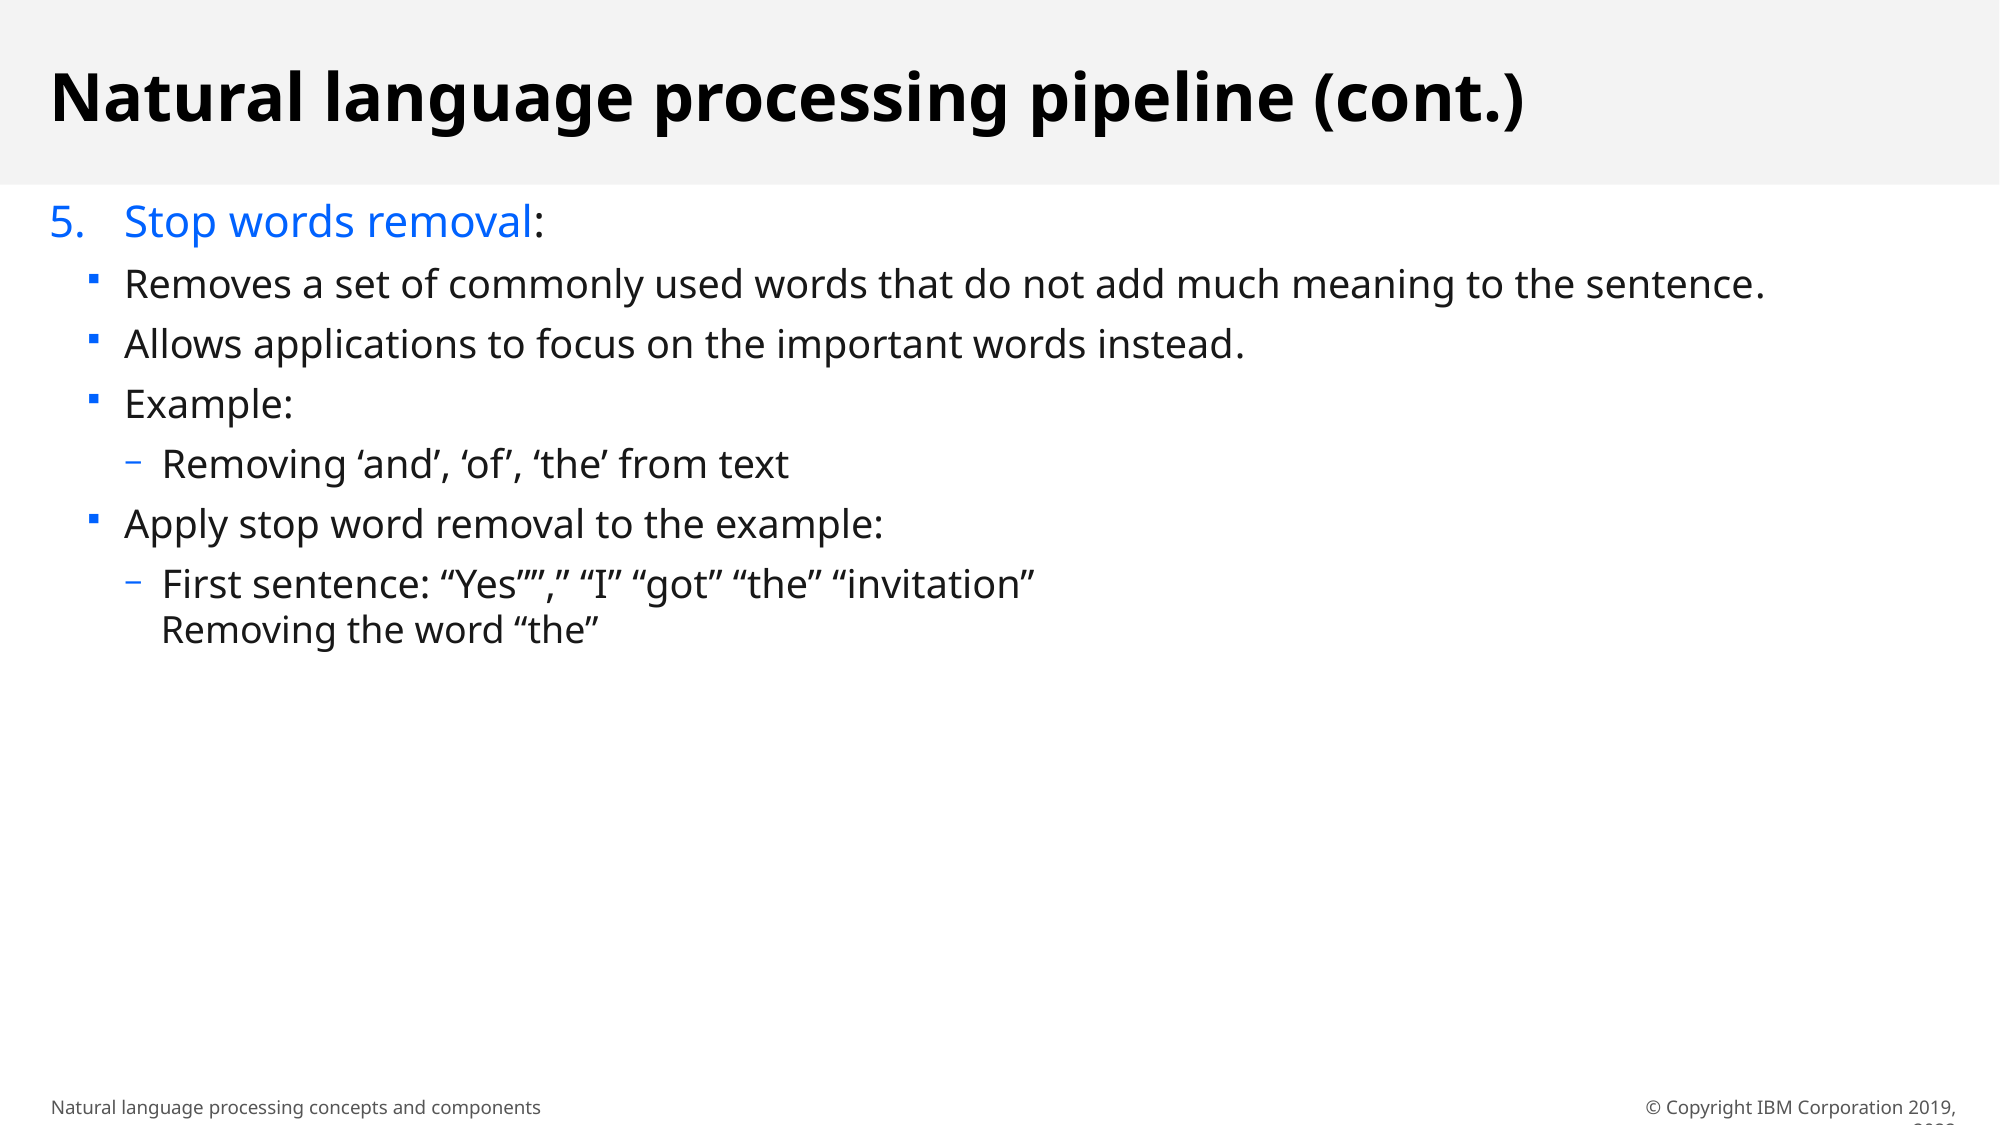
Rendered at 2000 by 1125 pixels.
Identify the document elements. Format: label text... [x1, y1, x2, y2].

footer © Copyright IBM Corporation 2019, 2022 [1616, 1096, 1972, 1125]
list Stop words removal: Removes a set of commonly used words that do not add much meaning to the sentence. Allows applications to focus on the important words instead. Example: Removing ‘and’, ‘of’, ‘the’ from text Apply stop word removal to the example: First sentence: “Yes””,” “I” “got” “the” “invitation” Removing the word “the” [34, 190, 1944, 1096]
title Natural language processing pipeline (cont.) [34, 29, 1944, 171]
